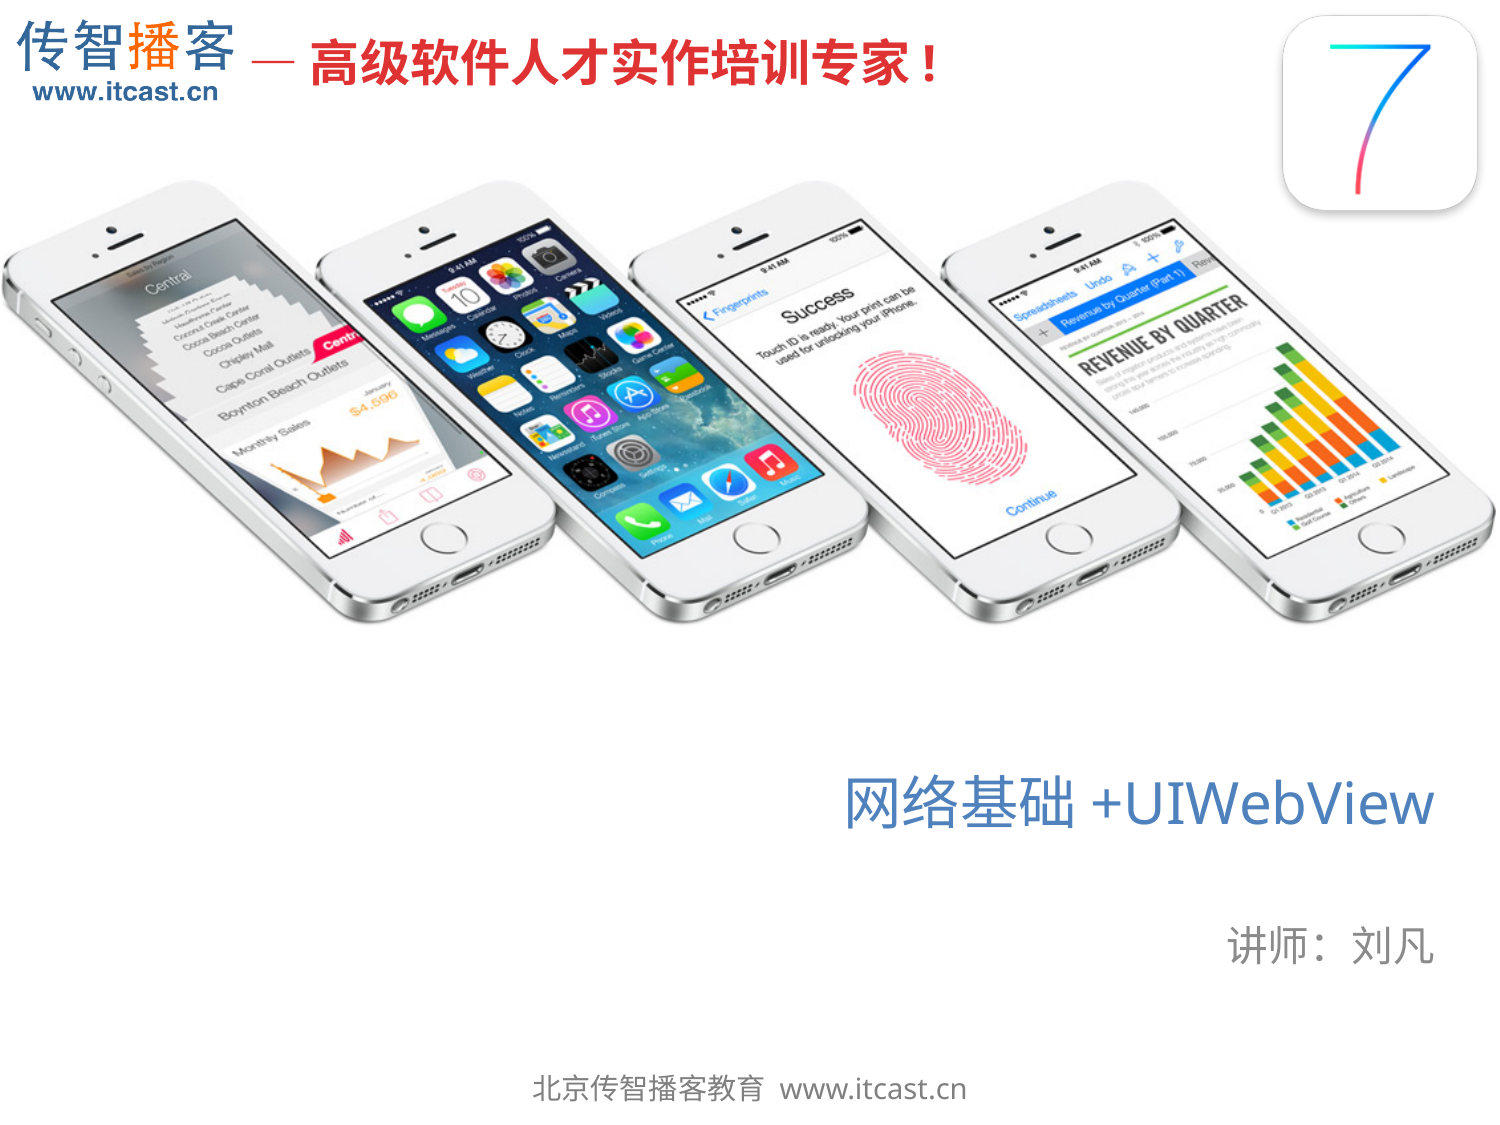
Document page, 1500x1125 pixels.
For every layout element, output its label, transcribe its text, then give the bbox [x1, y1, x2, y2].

picture [0, 0, 1500, 628]
picture [16, 19, 234, 101]
subtitle 讲师：刘凡 [55, 912, 1450, 1036]
title 网络基础+UIWebView [55, 758, 1450, 912]
